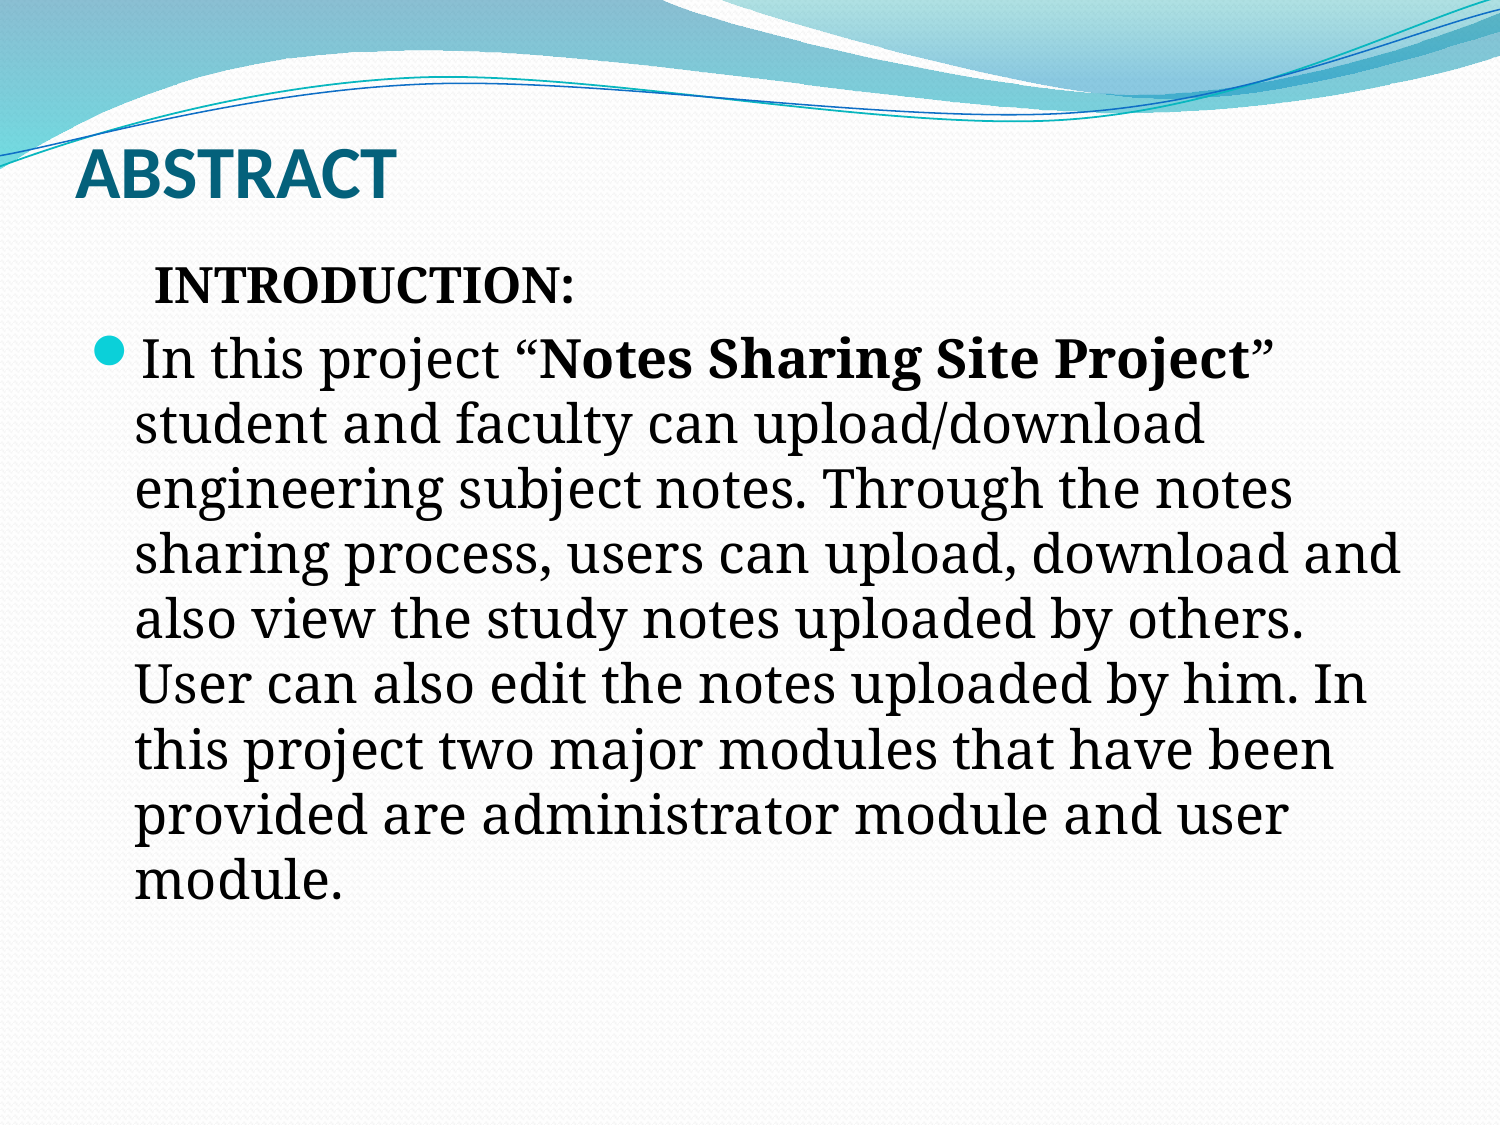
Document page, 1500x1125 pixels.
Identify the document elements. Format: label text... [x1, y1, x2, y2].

list INTRODUCTION: In this project “Notes Sharing Site Project” student and faculty can upload/download engineering subject notes. Through the notes sharing process, users can upload, download and also view the study notes uploaded by others. User can also edit the notes uploaded by him. In this project two major modules that have been provided are administrator module and user module. [74, 245, 1426, 1038]
title ABSTRACT [74, 115, 1426, 245]
